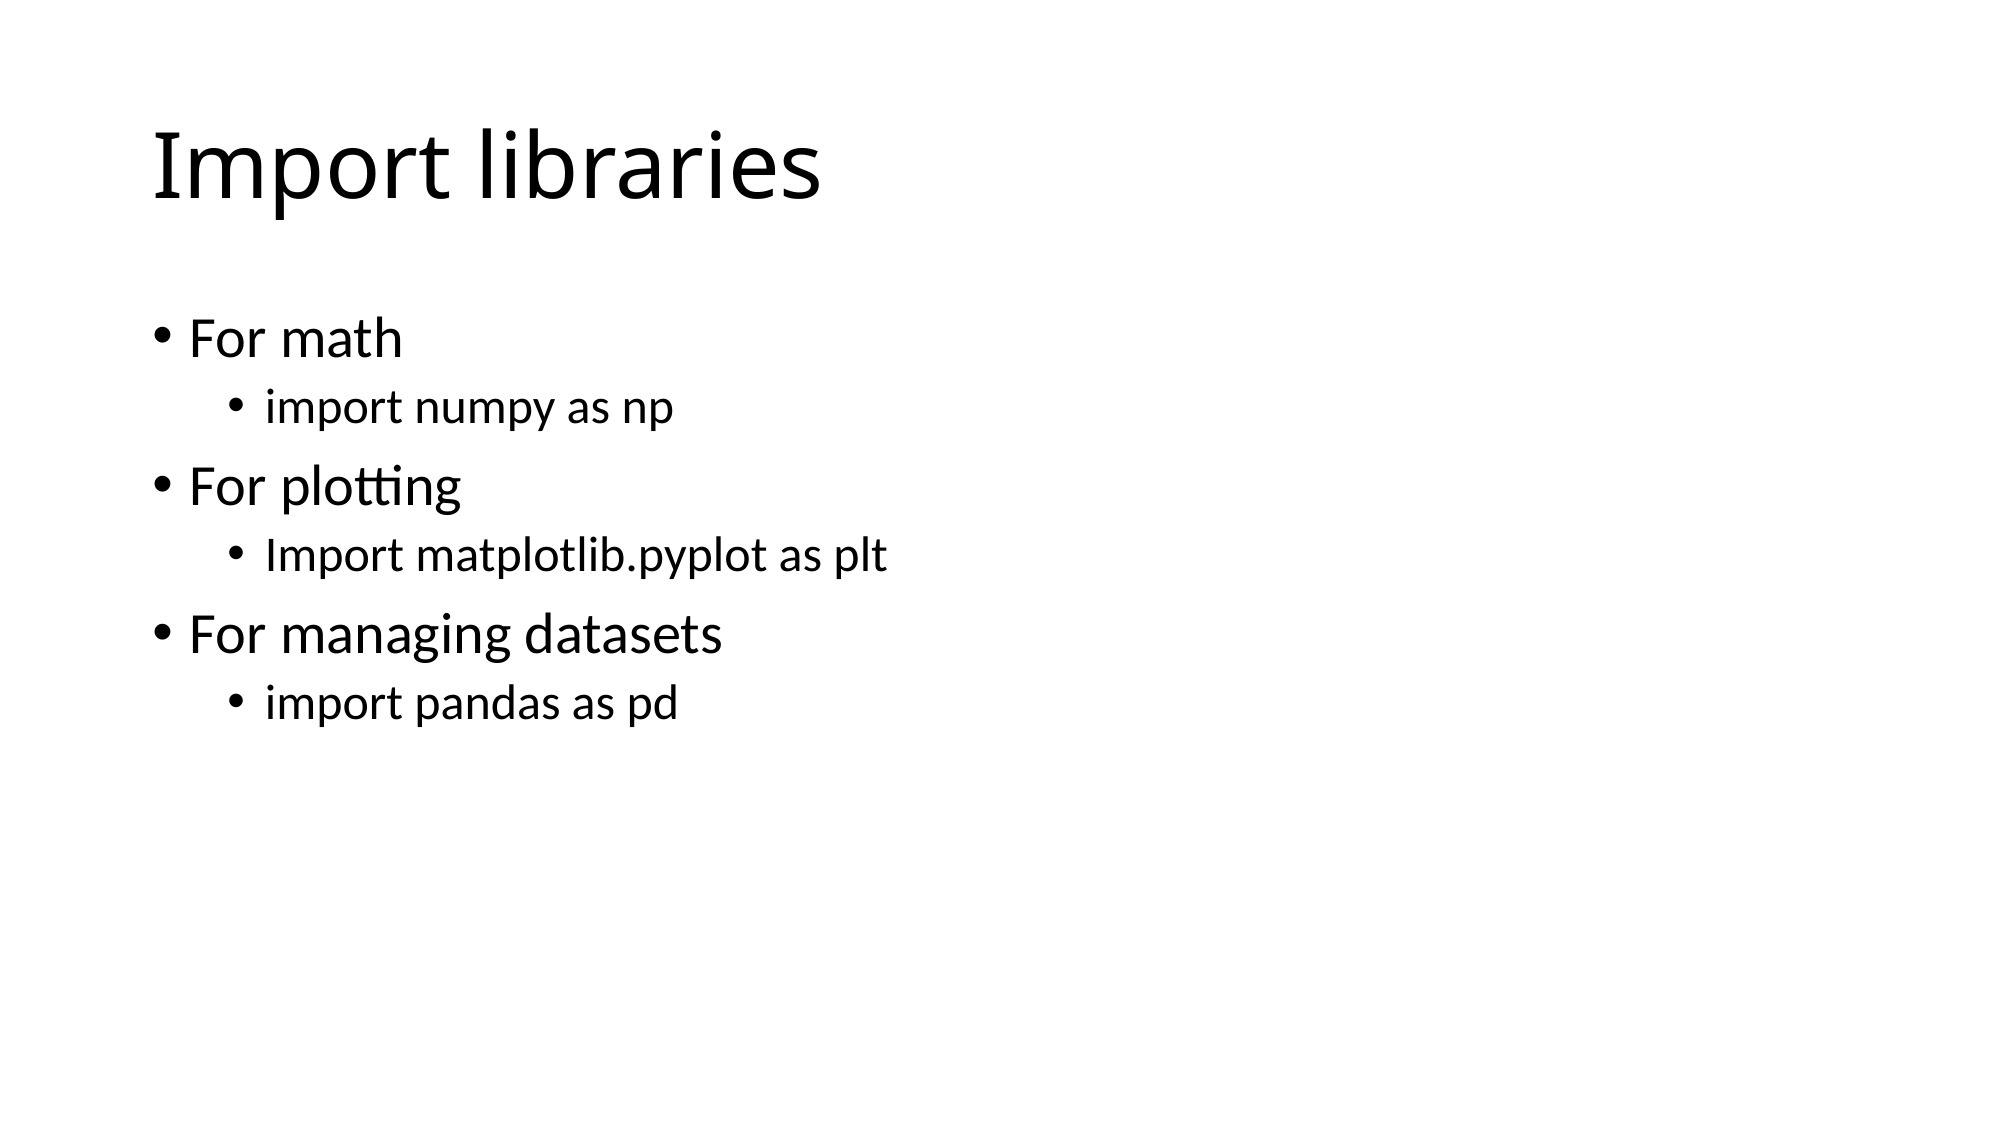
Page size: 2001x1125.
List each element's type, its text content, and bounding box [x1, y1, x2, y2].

list For math import numpy as np For plotting Import matplotlib.pyplot as plt For managing datasets import pandas as pd [137, 299, 1863, 1014]
title Import libraries [137, 59, 1863, 278]
